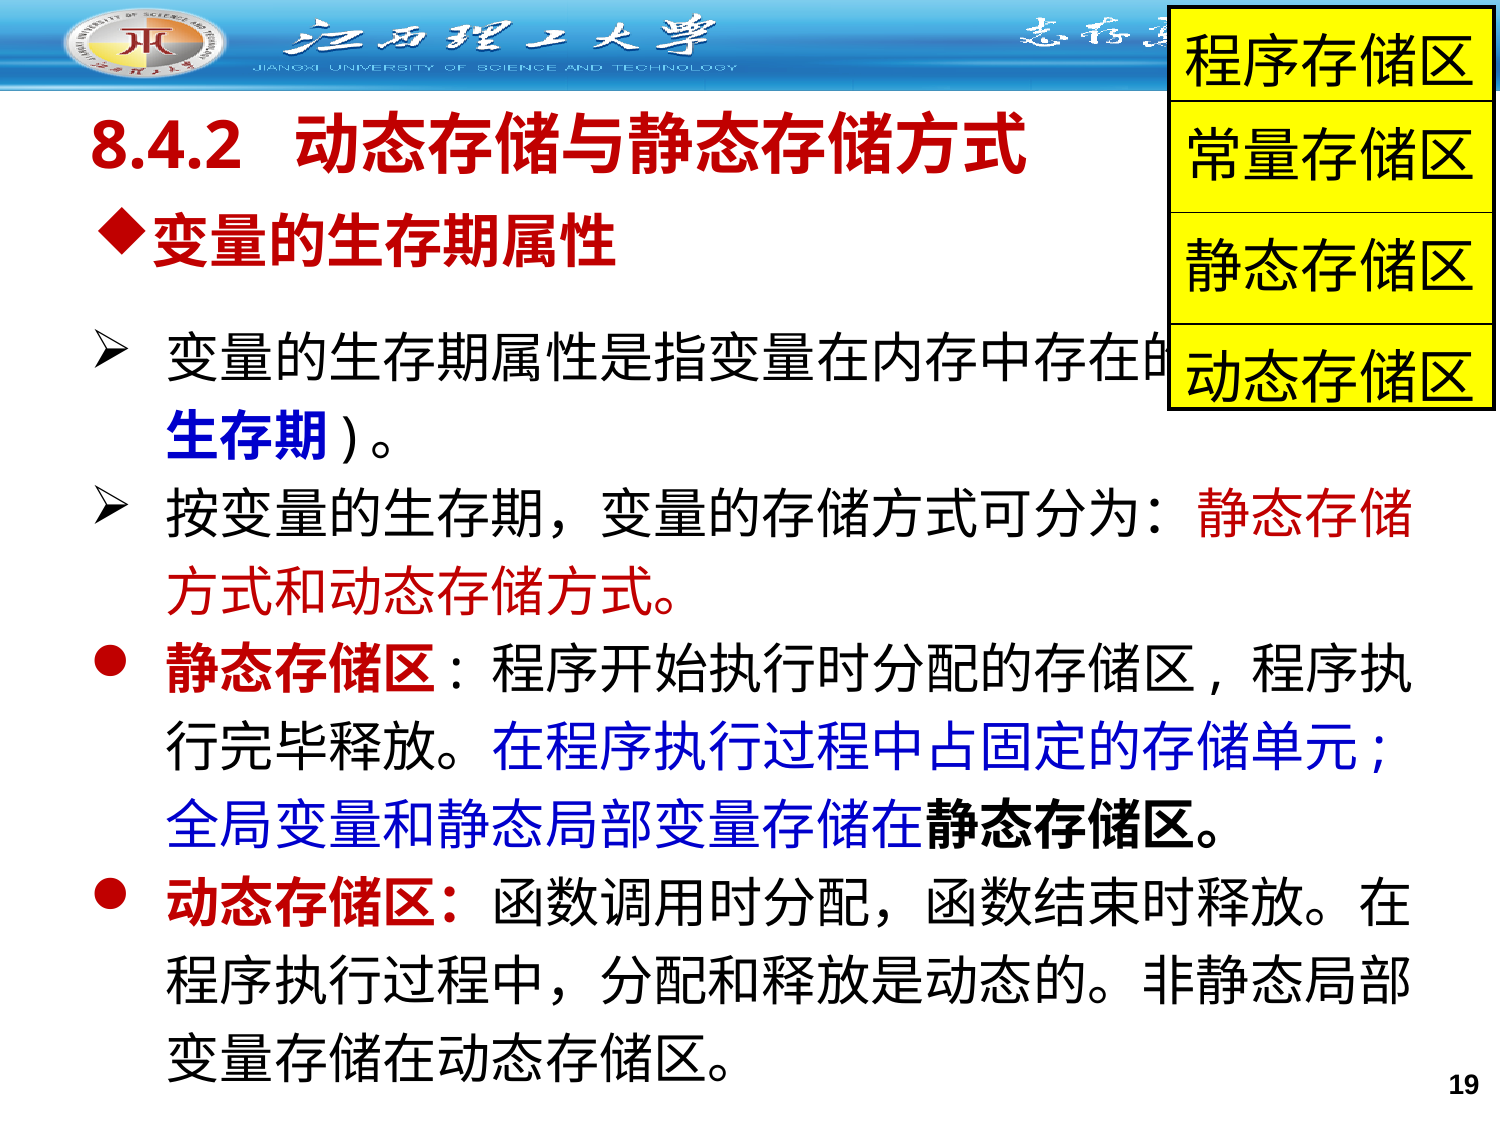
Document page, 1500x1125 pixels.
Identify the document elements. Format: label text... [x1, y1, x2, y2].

text_box 变量的生存期属性 [78, 196, 633, 281]
text_box 变量的生存期属性是指变量在内存中存在的时间(即生存期)。 按变量的生存期，变量的存储方式可分为：静态存储方式和动态存储方式。 静态存储区: 程序开始执行时分配的存储区, 程序执行完毕释放。在程序执行过程中占固定的存储单元;全局变量和静态局部变量存储在静态存储区。 动态存储区：函数调用时分配，函数结束时释放。在程序执行过程中，分配和释放是动态的。非静态局部变量存储在动态存储区。 [75, 302, 1463, 1097]
table_cell 静态存储区 [1171, 213, 1492, 323]
slide_number 19 [1355, 1042, 1495, 1125]
title 8.4.2 动态存储与静态存储方式 [75, 94, 1167, 220]
table_cell 动态存储区 [1171, 325, 1492, 407]
table_cell 常量存储区 [1171, 102, 1492, 212]
picture [0, 0, 1500, 91]
table_header 程序存储区 [1171, 9, 1492, 100]
